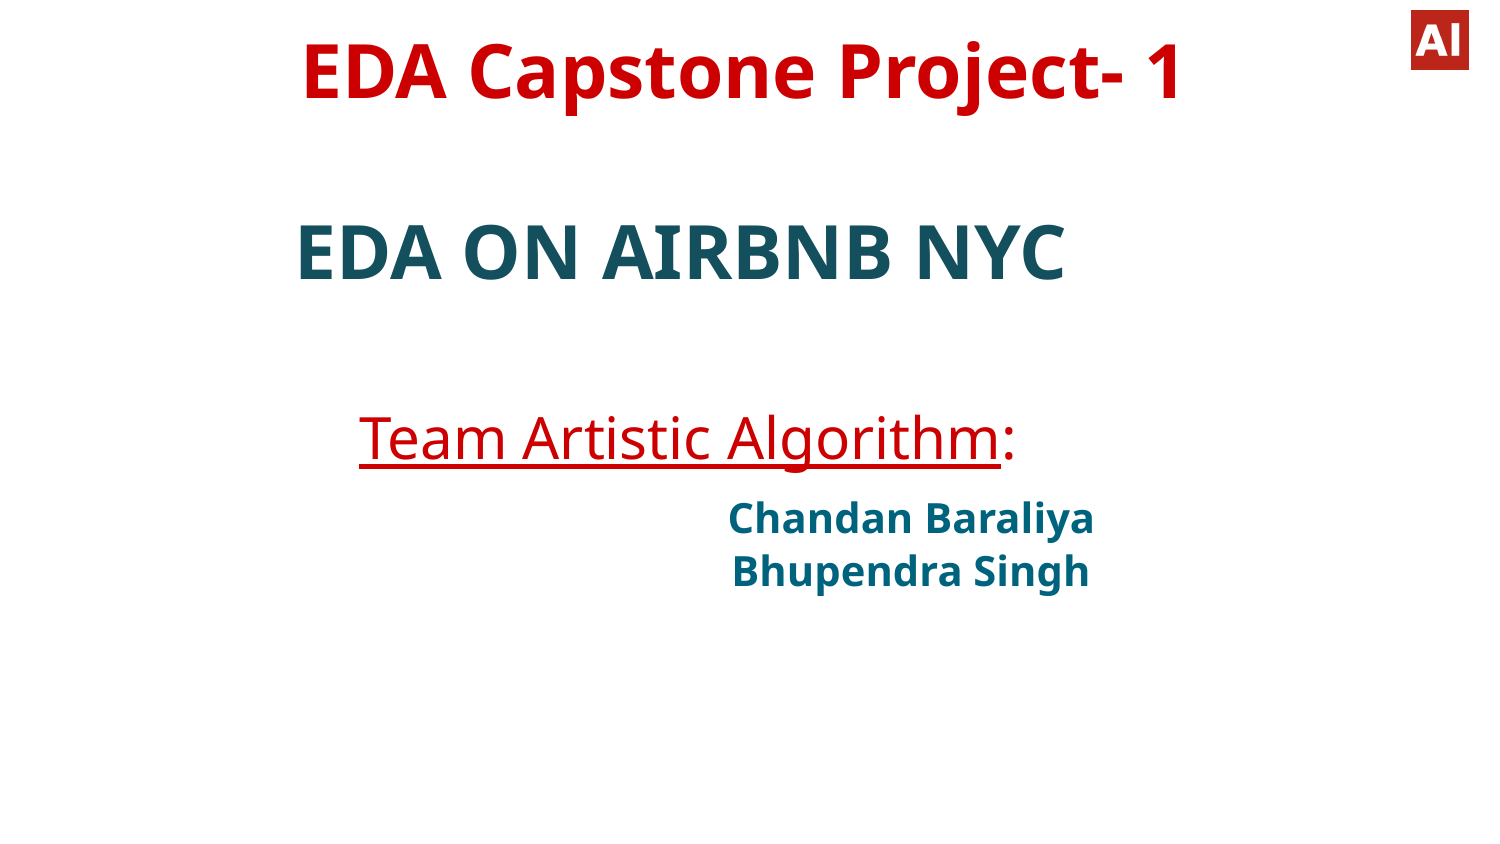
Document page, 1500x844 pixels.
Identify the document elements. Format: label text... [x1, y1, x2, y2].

picture [1411, 10, 1469, 70]
text_box EDA Capstone Project- 1 [142, 16, 1282, 114]
title EDA ON AIRBNB NYC Team Artistic Algorithm: Chandan Baraliya Bhupendra Singh [51, 190, 1449, 844]
